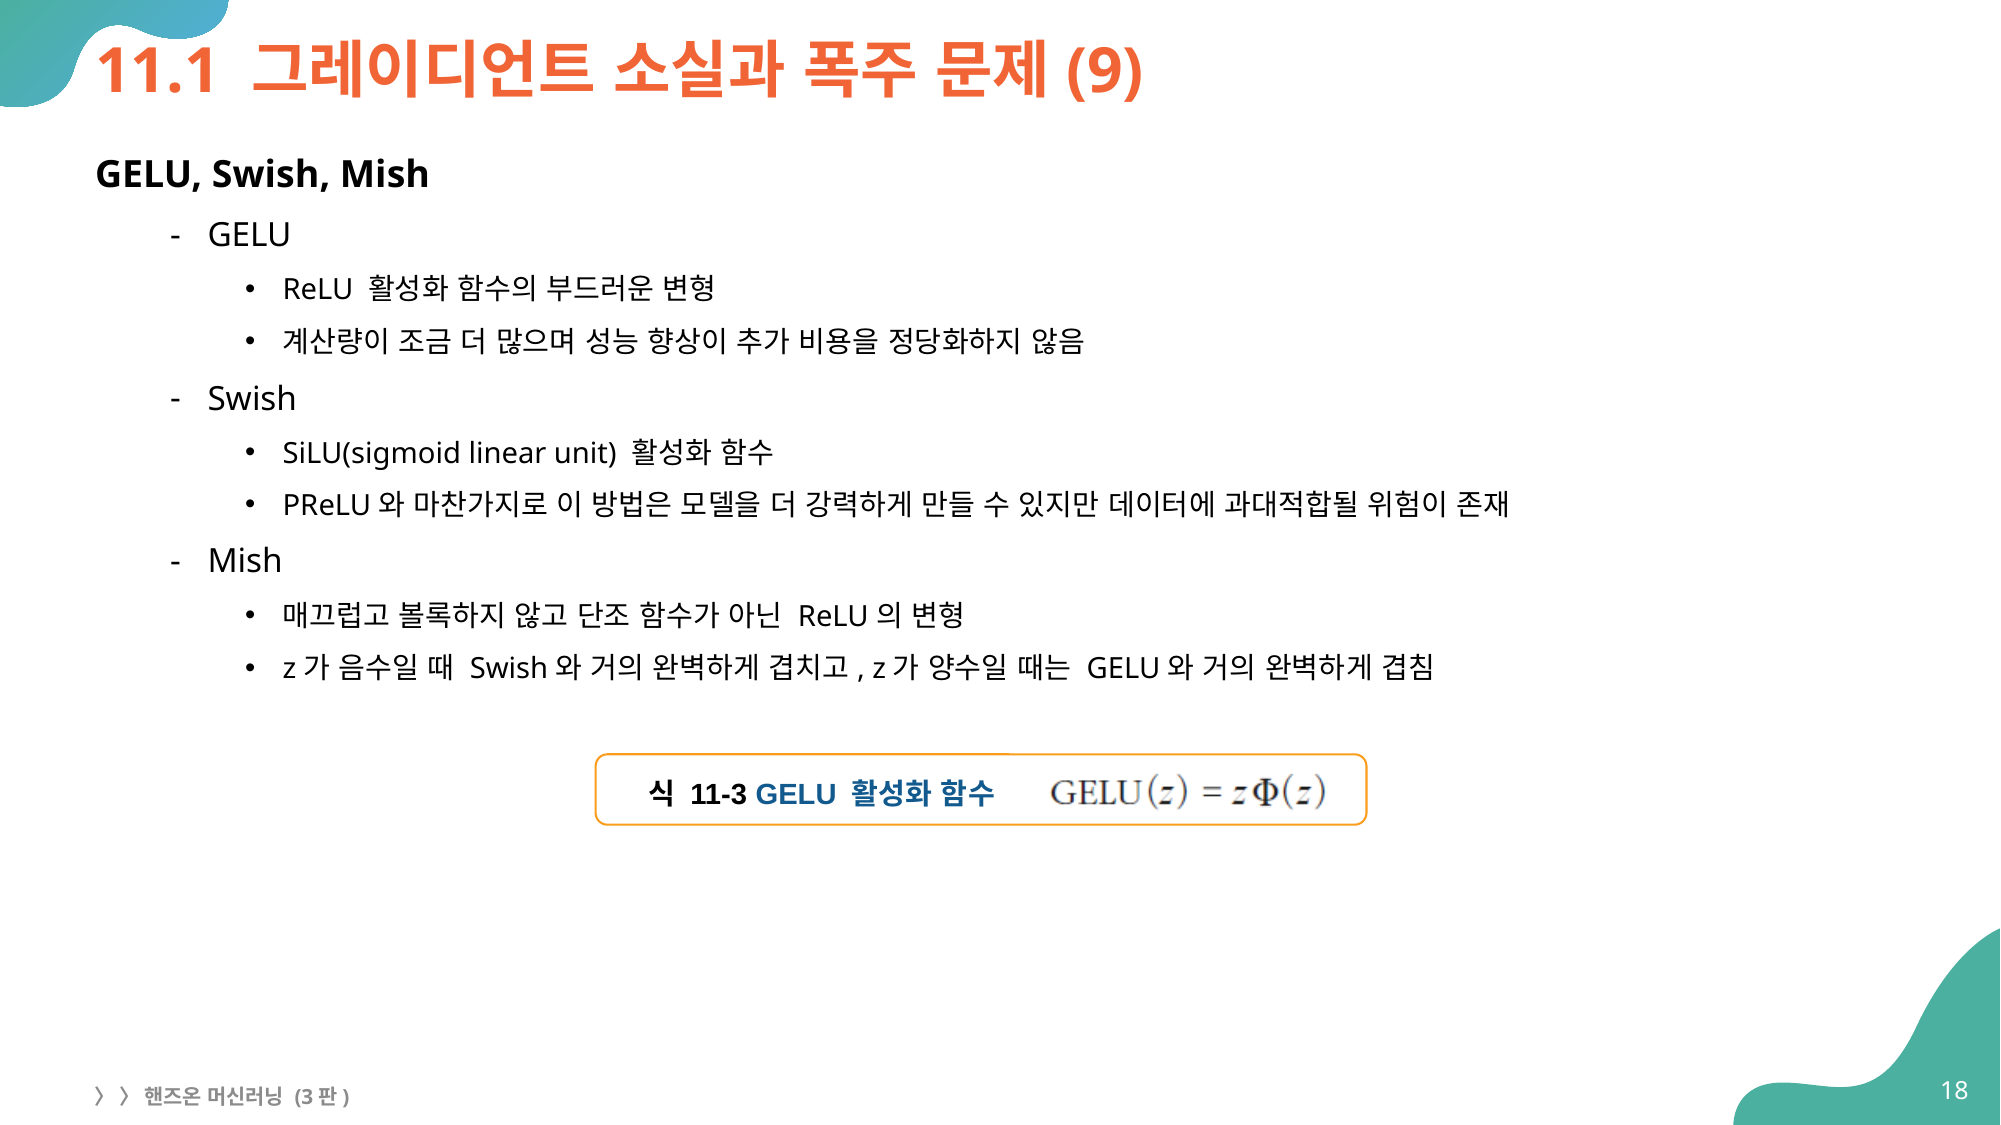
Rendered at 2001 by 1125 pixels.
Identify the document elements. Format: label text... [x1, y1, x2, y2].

text_box [594, 753, 1368, 826]
title 11.1 그레이디언트 소실과 폭주 문제(9) [79, 17, 1931, 128]
slide_number 18 [1917, 1061, 1984, 1122]
picture [1038, 768, 1367, 825]
list GELU, Swish, Mish GELU ReLU 활성화 함수의 부드러운 변형 계산량이 조금 더 많으며 성능 향상이 추가 비용을 정당화하지 않음 Swish SiLU(sigmoid linear unit) 활성화 함수 PReLU와 마찬가지로 이 방법은 모델을 더 강력하게 만들 수 있지만 데이터에 과대적합될 위험이 존재 Mish 매끄럽고 볼록하지 않고 단조 함수가 아닌 ReLU의 변형 z가 음수일 때 Swish와 거의 완벽하게 겹치고, z가 양수일 때는 GELU와 거의 완벽하게 겹침 [79, 133, 1892, 1035]
footer 〉 〉 핸즈온 머신러닝 (3판) [79, 1078, 755, 1114]
